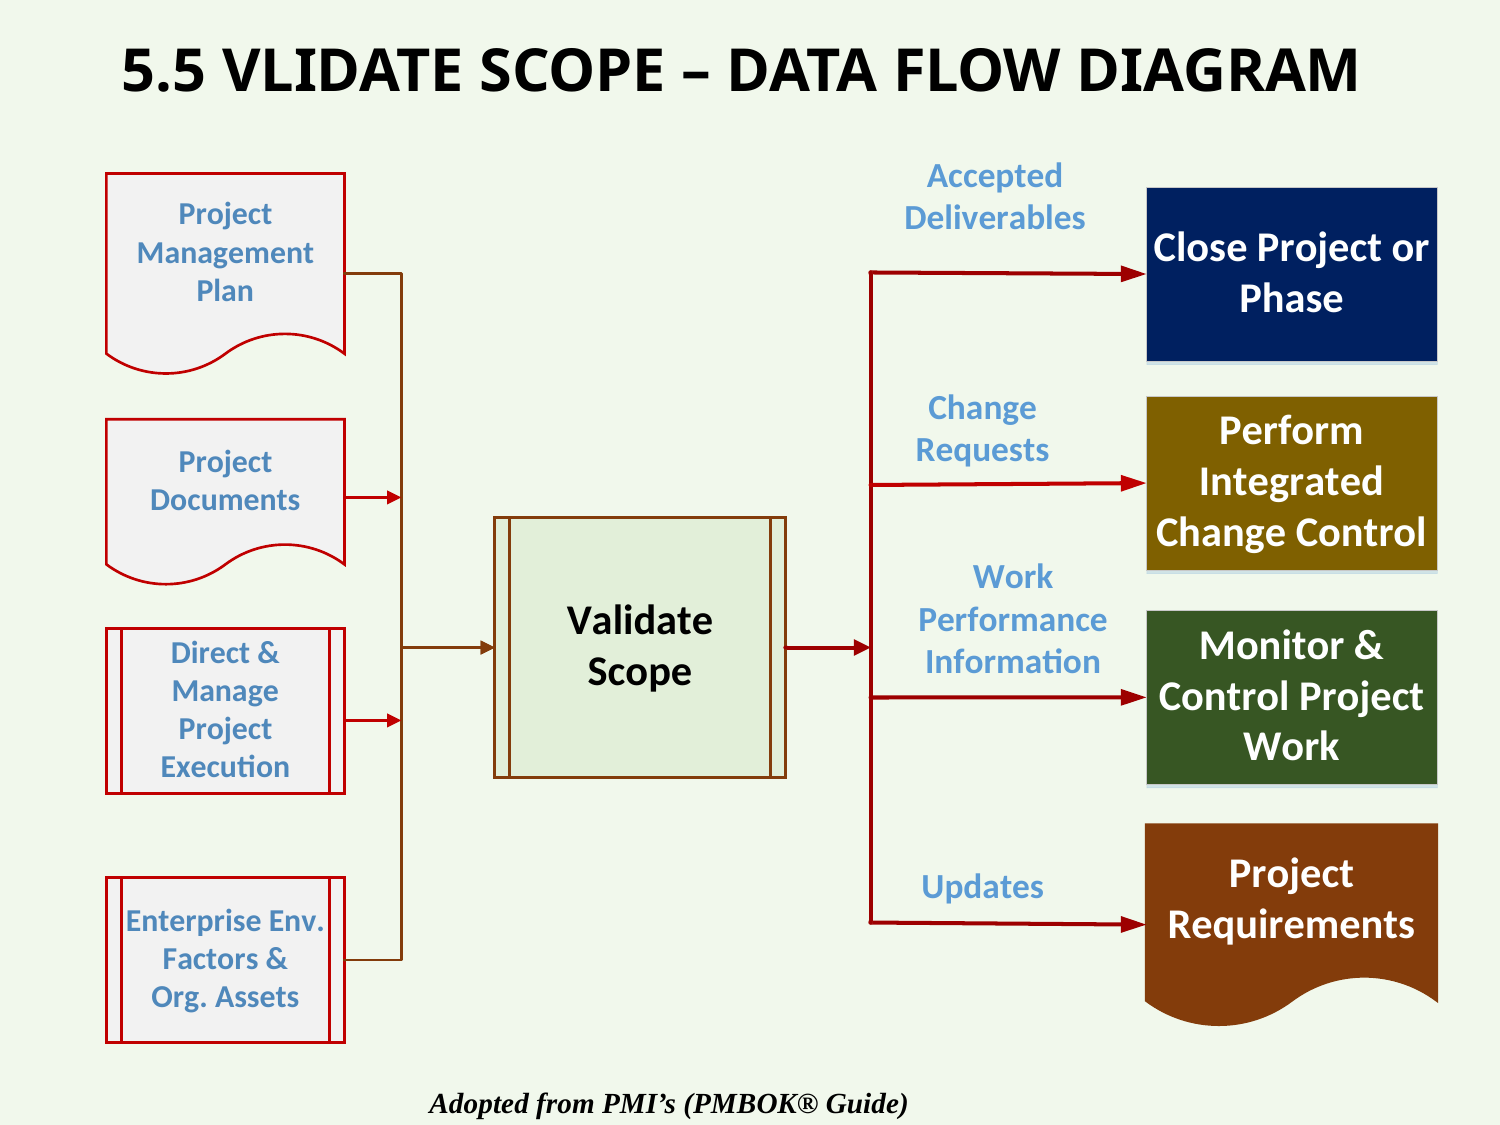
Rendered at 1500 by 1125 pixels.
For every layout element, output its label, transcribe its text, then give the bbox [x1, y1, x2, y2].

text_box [103, 142, 1463, 1047]
text_box Adopted from PMI’s (PMBOK® Guide) [414, 1076, 932, 1125]
title 5.5 VLIDATE SCOPE – DATA FLOW DIAGRAM [103, 2, 1397, 142]
